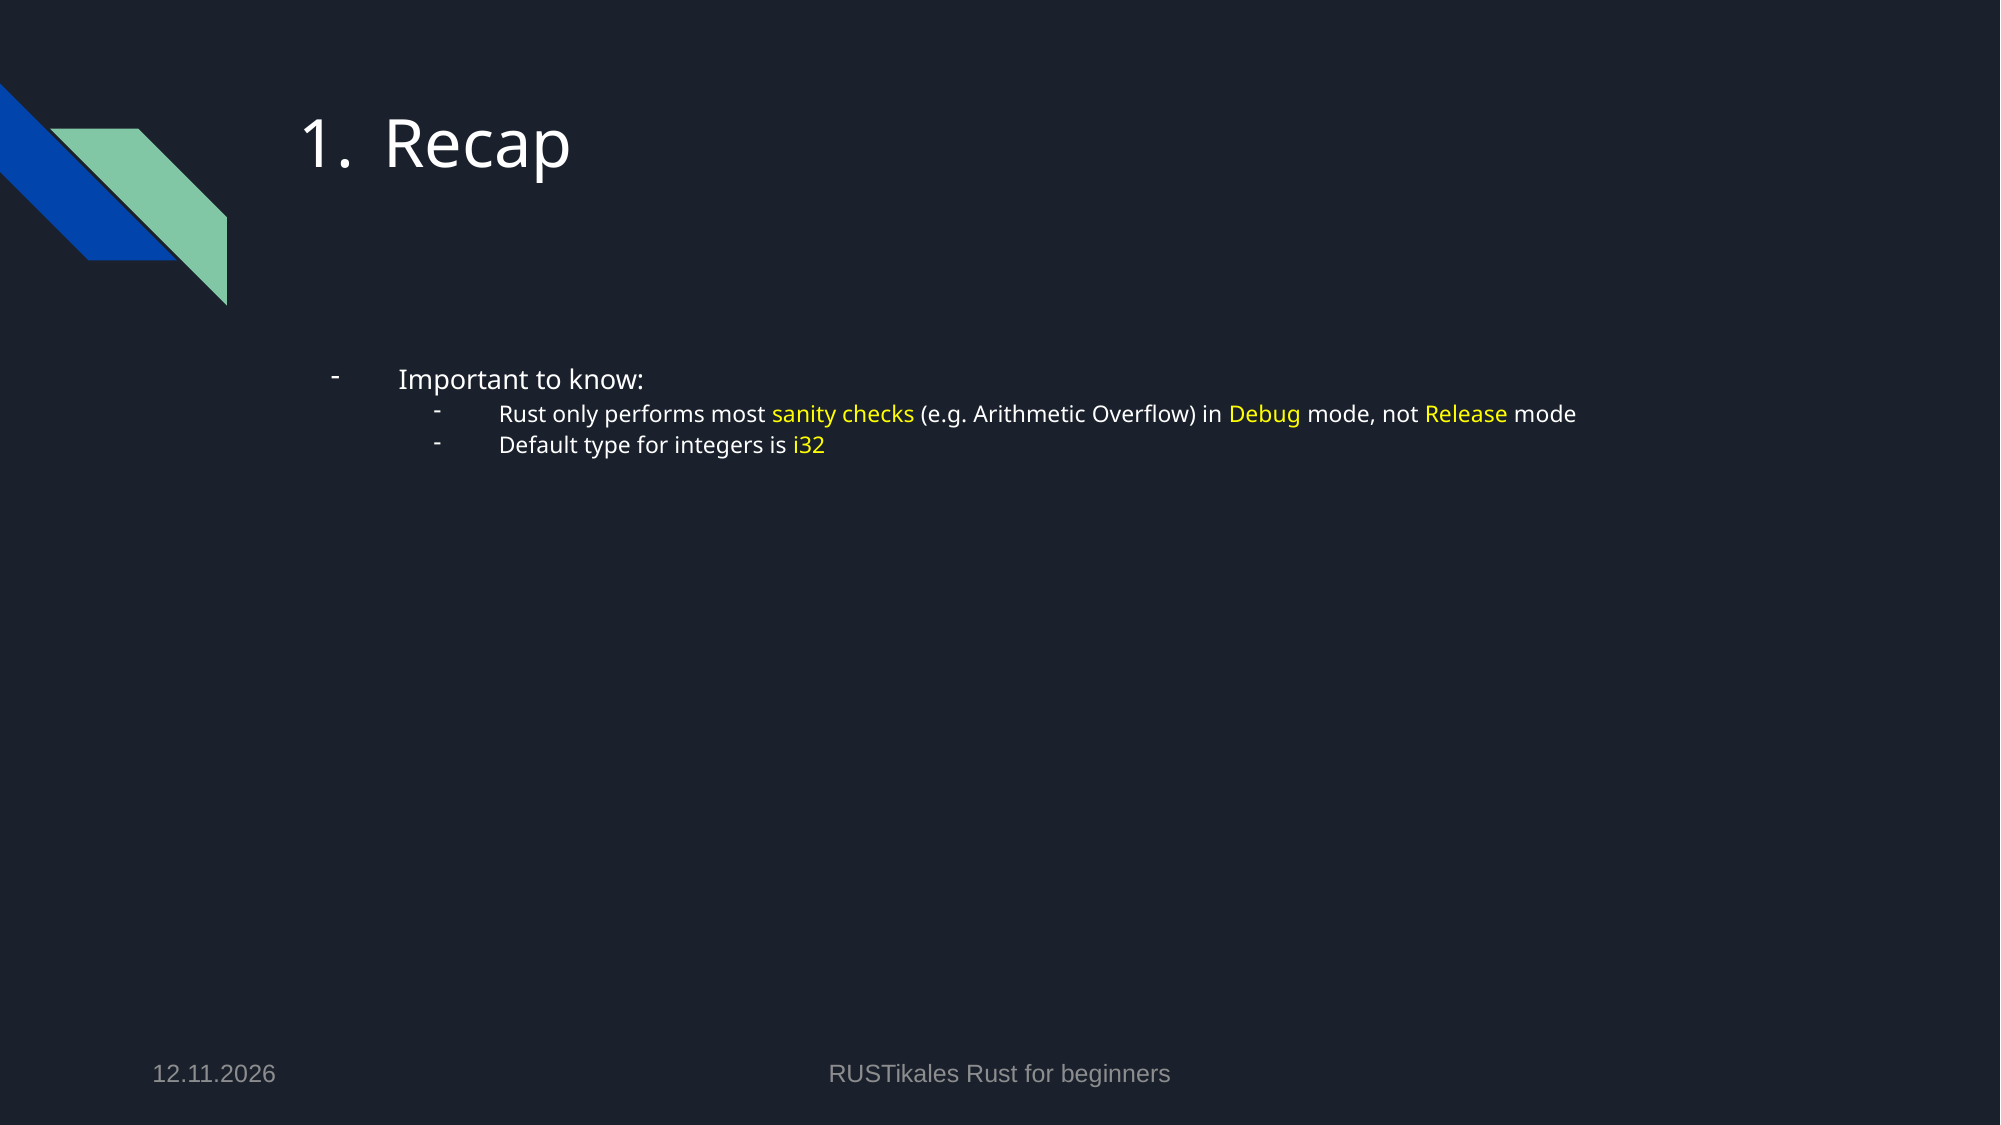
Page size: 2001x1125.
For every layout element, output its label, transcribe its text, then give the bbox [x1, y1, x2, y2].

list Important to know: Rust only performs most sanity checks (e.g. Arithmetic Overflow) in Debug mode, not Release mode Default type for integers is i32 [283, 342, 1824, 980]
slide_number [137, 1042, 588, 1103]
footer RUSTikales Rust for beginners [662, 1042, 1338, 1103]
title Recap [283, 86, 1824, 287]
